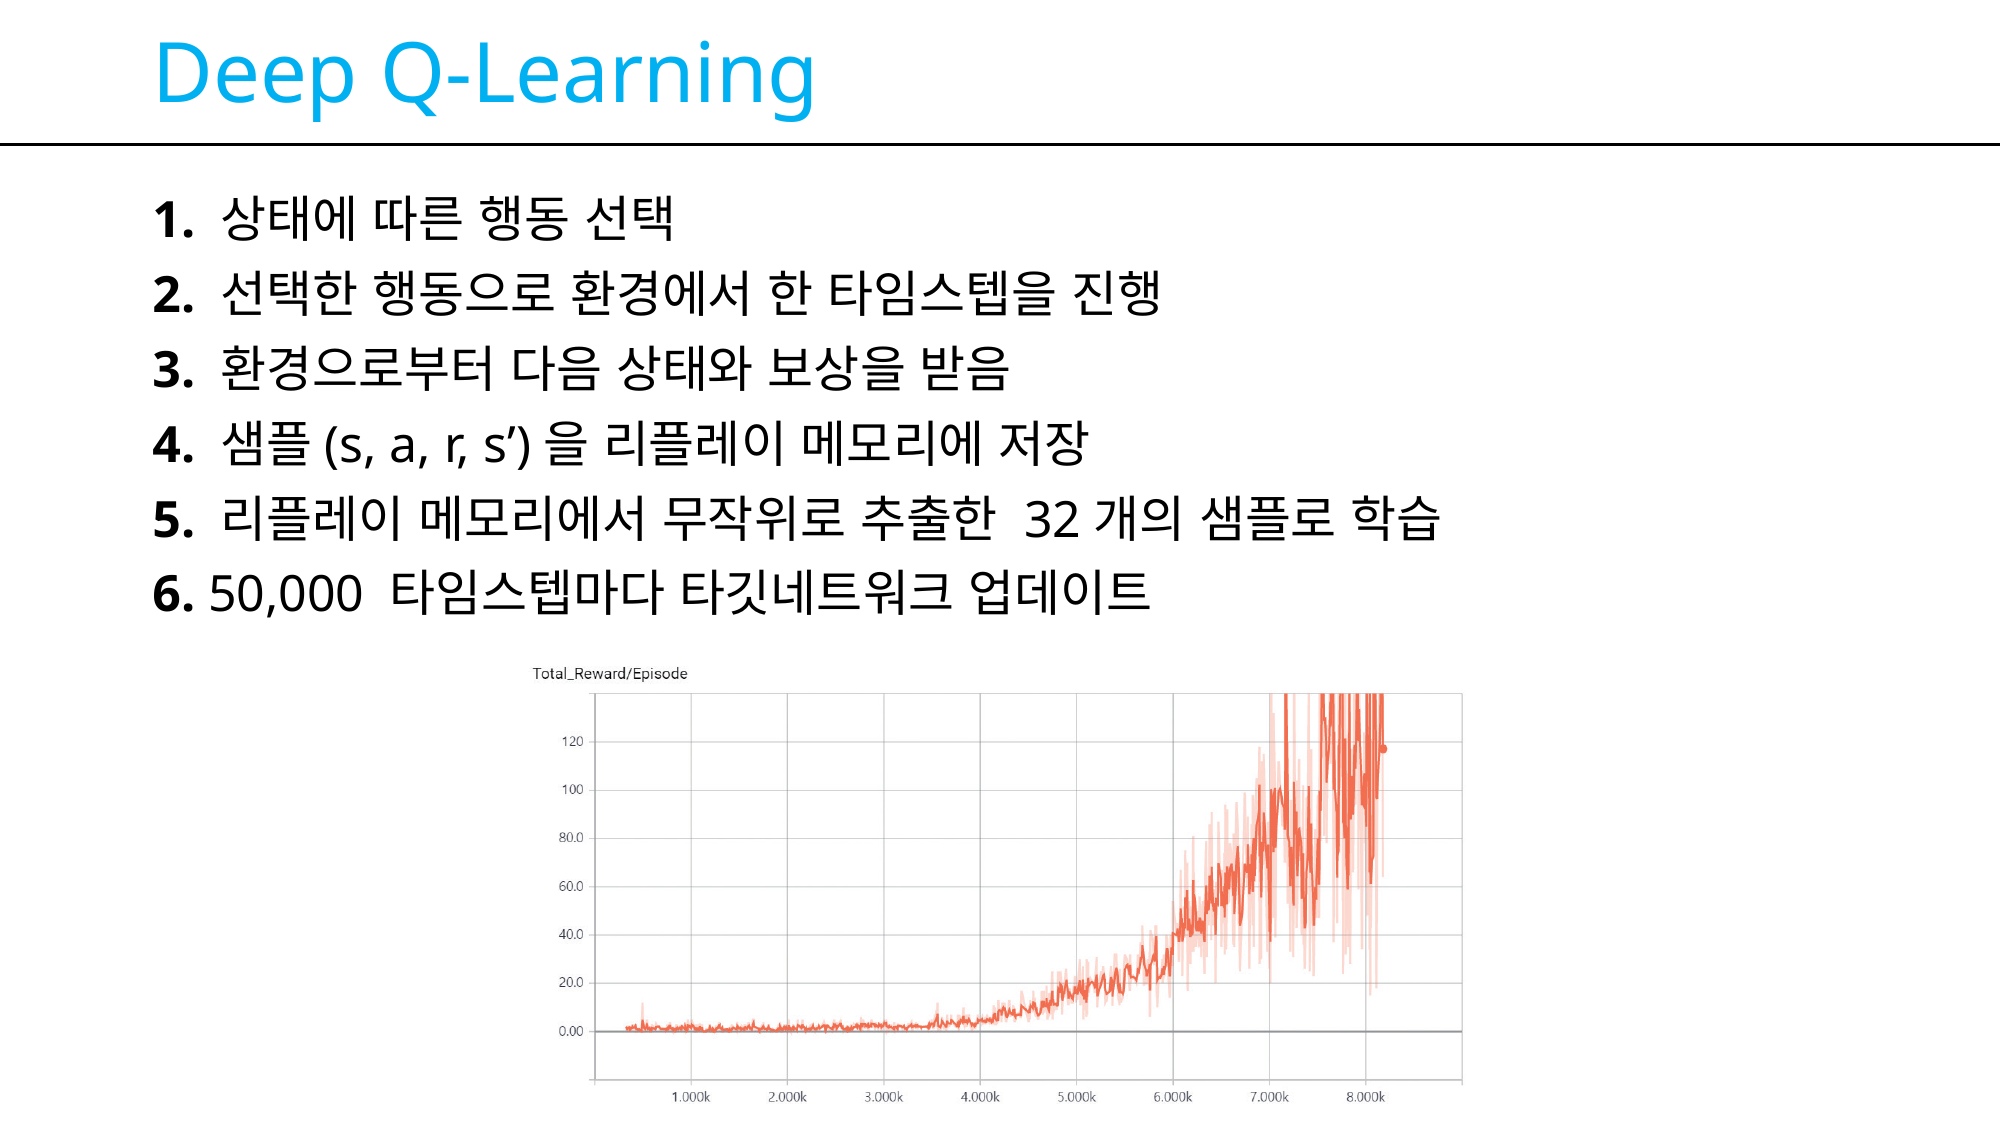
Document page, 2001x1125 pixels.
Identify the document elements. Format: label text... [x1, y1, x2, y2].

picture [527, 660, 1472, 1106]
list 1. 상태에 따른 행동 선택 2. 선택한 행동으로 환경에서 한 타임스텝을 진행 3. 환경으로부터 다음 상태와 보상을 받음 4. 샘플(s, a, r, s’)을 리플레이 메모리에 저장 5. 리플레이 메모리에서 무작위로 추출한 32개의 샘플로 학습 6. 50,000 타임스텝마다 타깃네트워크 업데이트 [137, 187, 1863, 1043]
title Deep Q-Learning [137, 9, 1863, 143]
